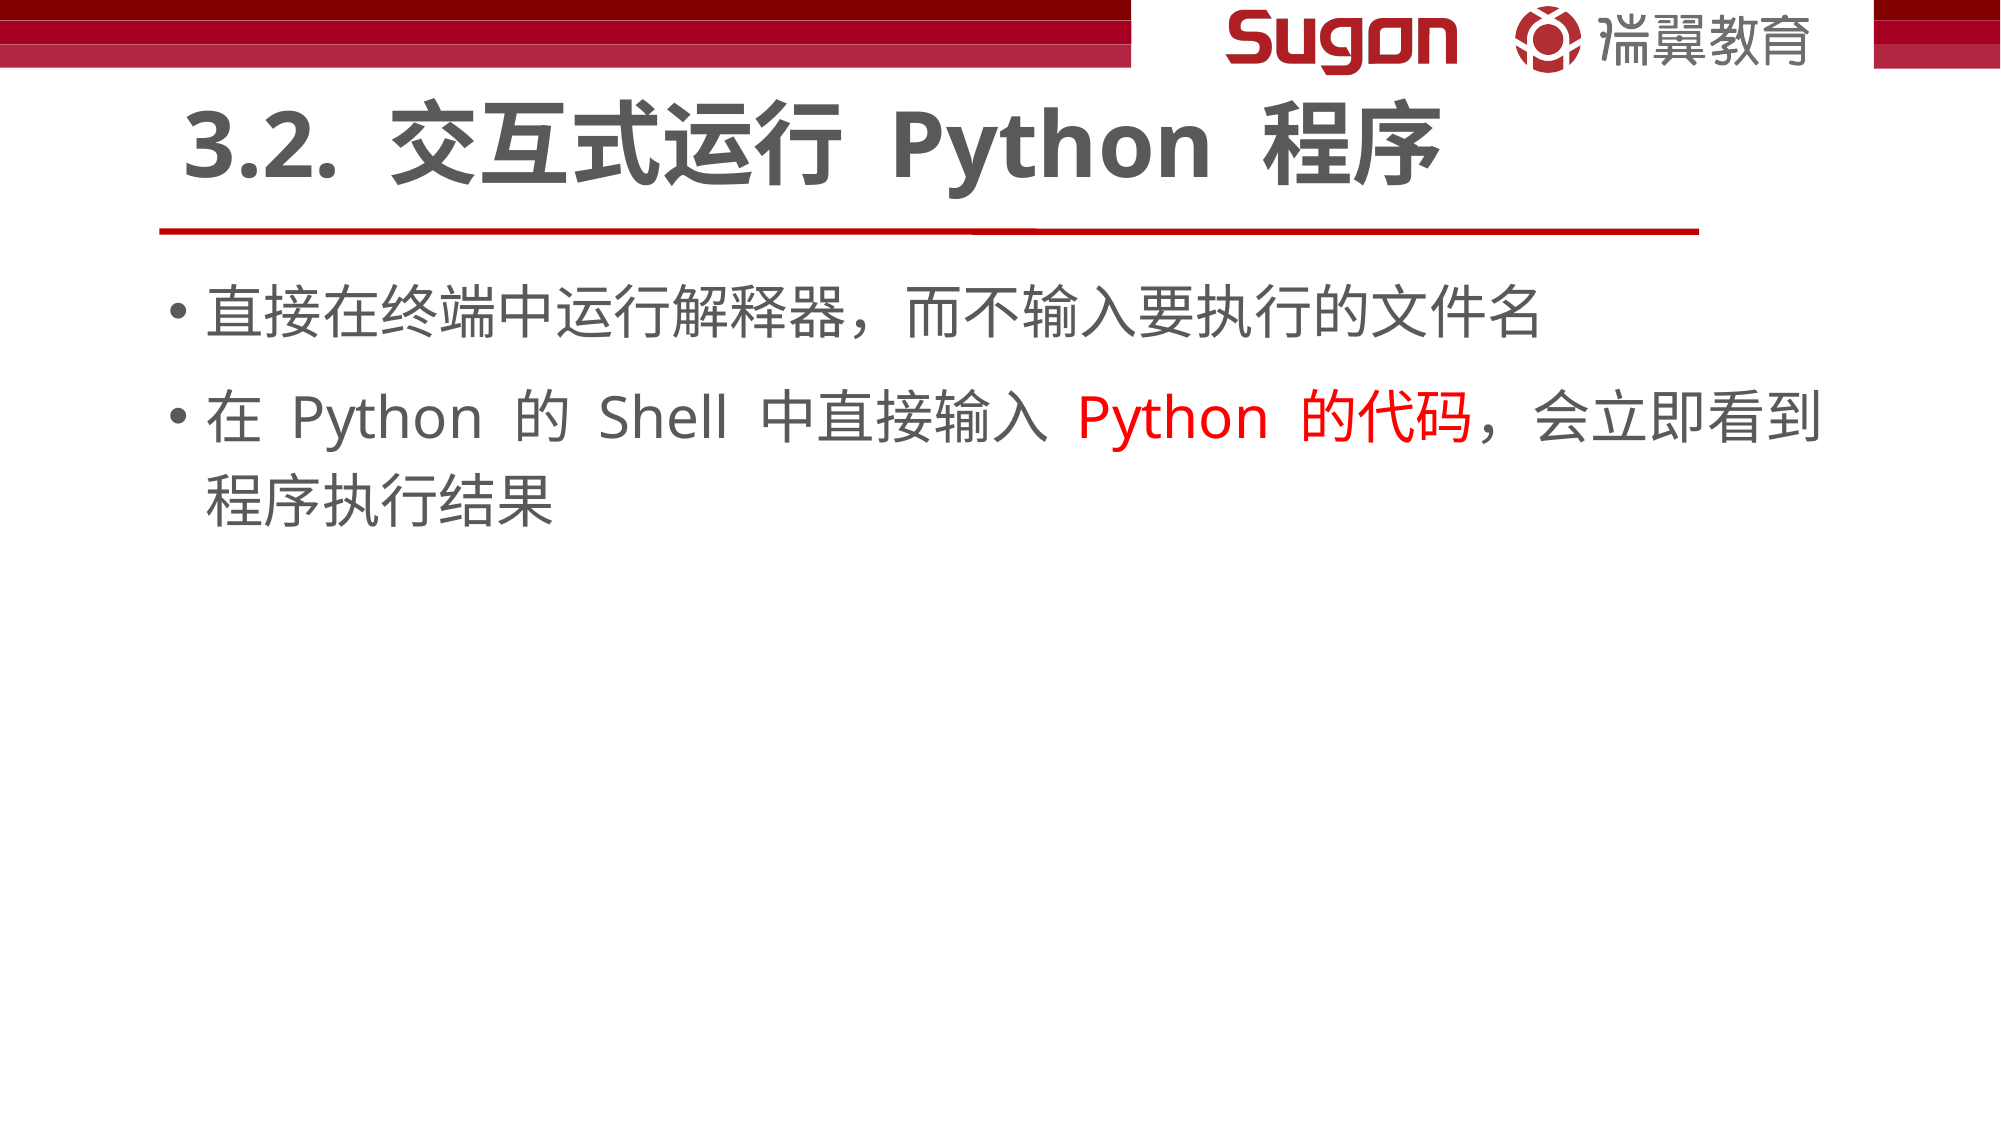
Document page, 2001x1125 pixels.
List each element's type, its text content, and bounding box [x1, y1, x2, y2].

list 直接在终端中运行解释器，而不输入要执行的文件名 在 Python 的 Shell 中直接输入 Python 的代码，会立即看到程序执行结果 [153, 253, 1879, 1028]
title 3.2. 交互式运行 Python 程序 [169, 91, 1895, 214]
picture [1515, 6, 1809, 73]
picture [1194, 0, 1484, 91]
